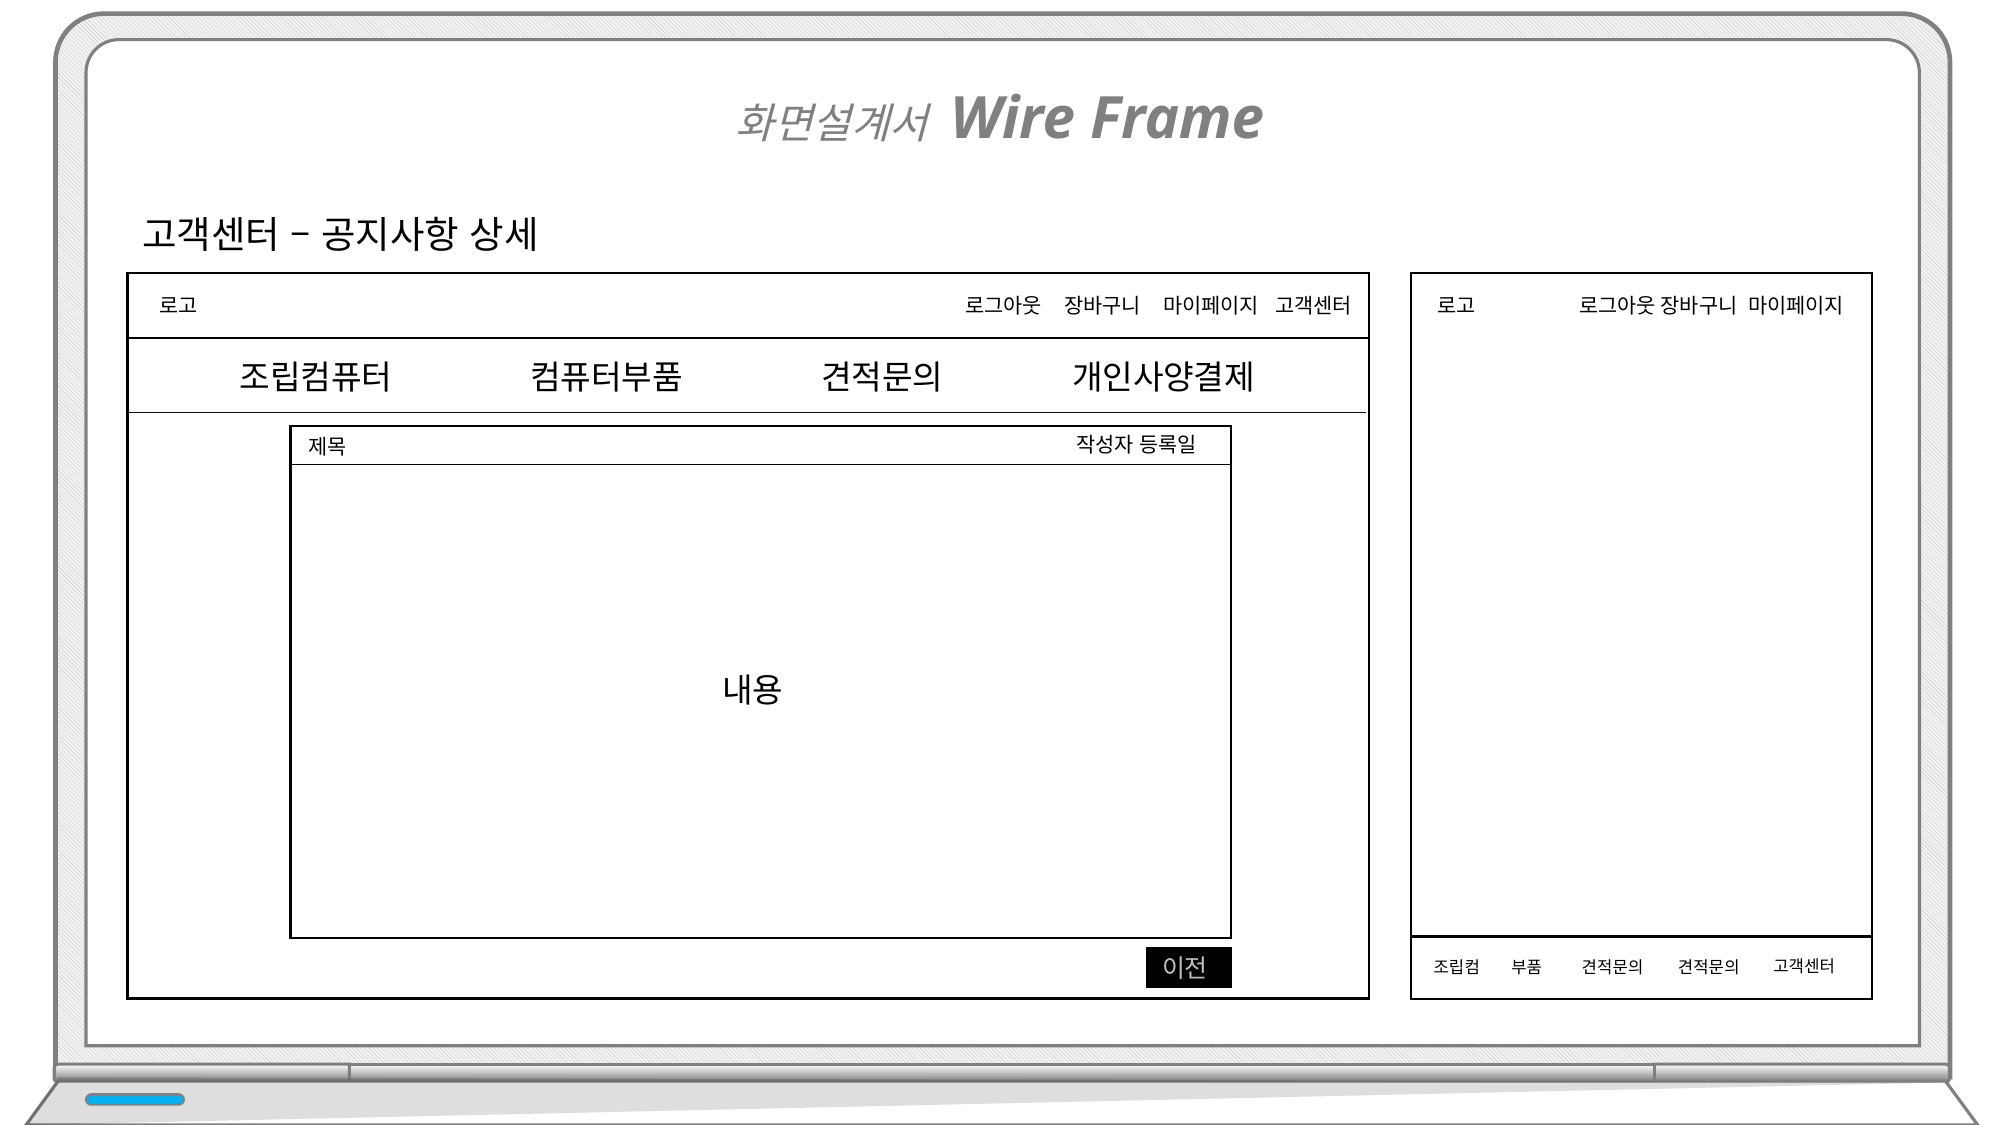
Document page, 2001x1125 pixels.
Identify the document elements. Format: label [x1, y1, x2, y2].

text_box [24, 13, 1978, 1125]
